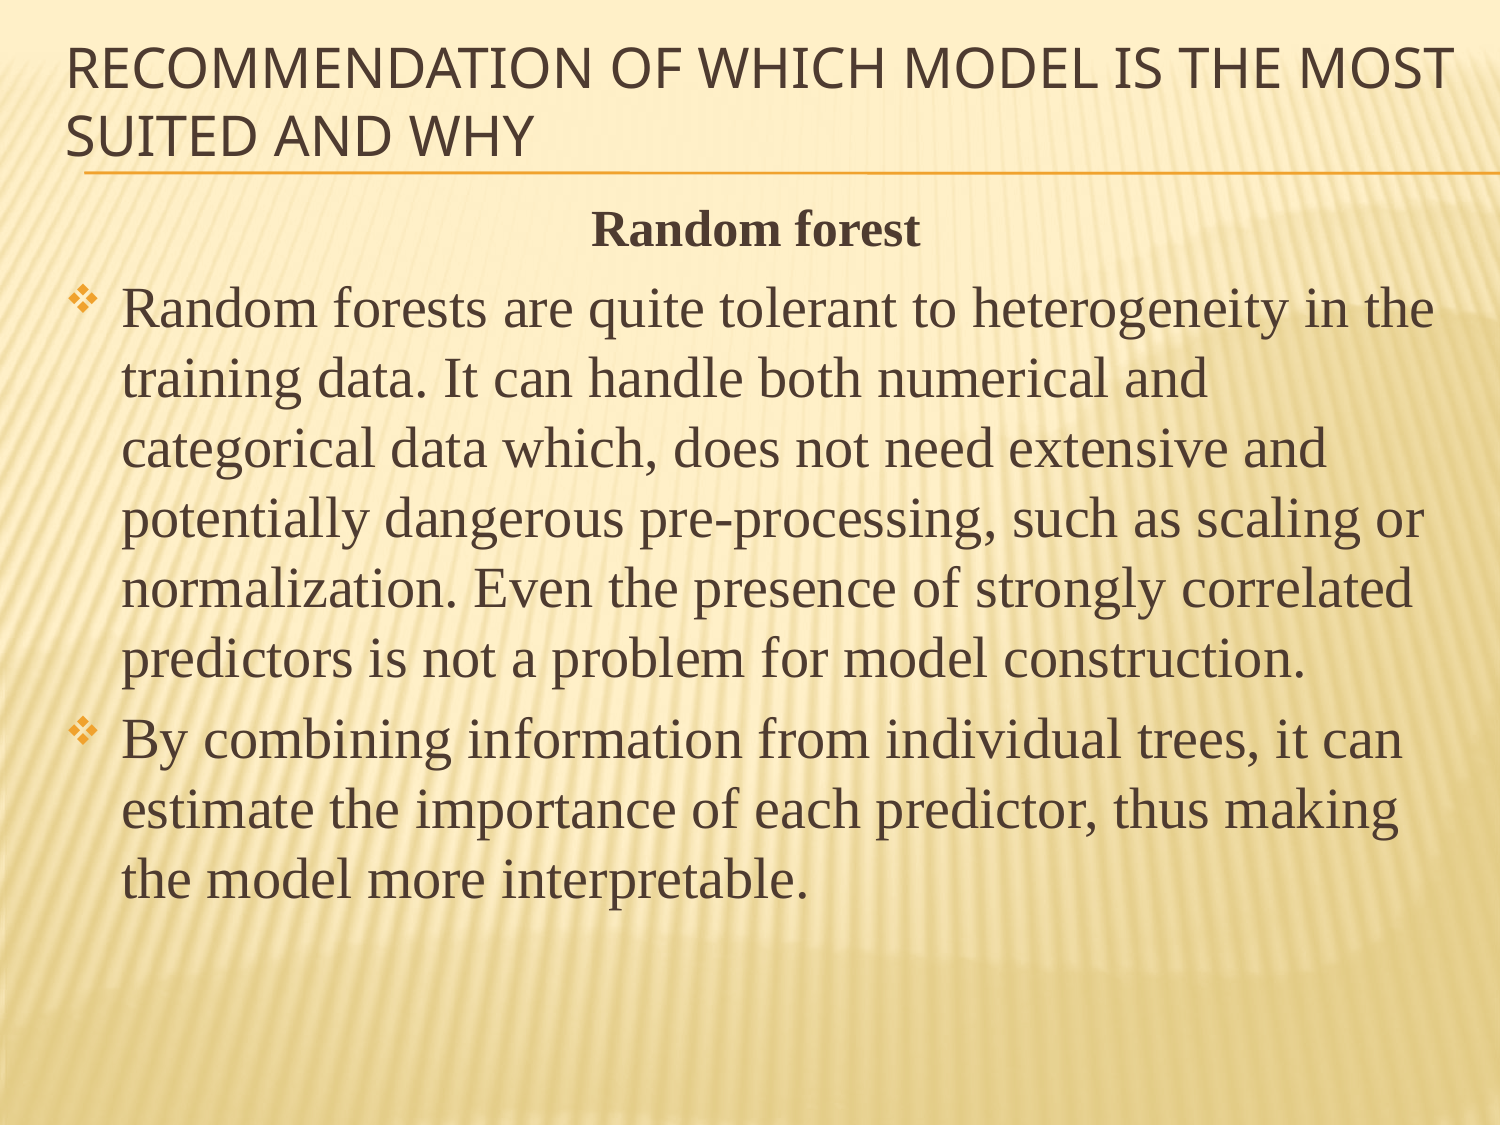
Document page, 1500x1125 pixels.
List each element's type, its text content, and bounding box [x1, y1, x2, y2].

list Random forest Random forests are quite tolerant to heterogeneity in the training data. It can handle both numerical and categorical data which, does not need extensive and potentially dangerous pre-processing, such as scaling or normalization. Even the presence of strongly correlated predictors is not a problem for model construction. By combining information from individual trees, it can estimate the importance of each predictor, thus making the model more interpretable. [50, 187, 1475, 1100]
title Recommendation of which model is the most suited and why [50, 24, 1475, 175]
